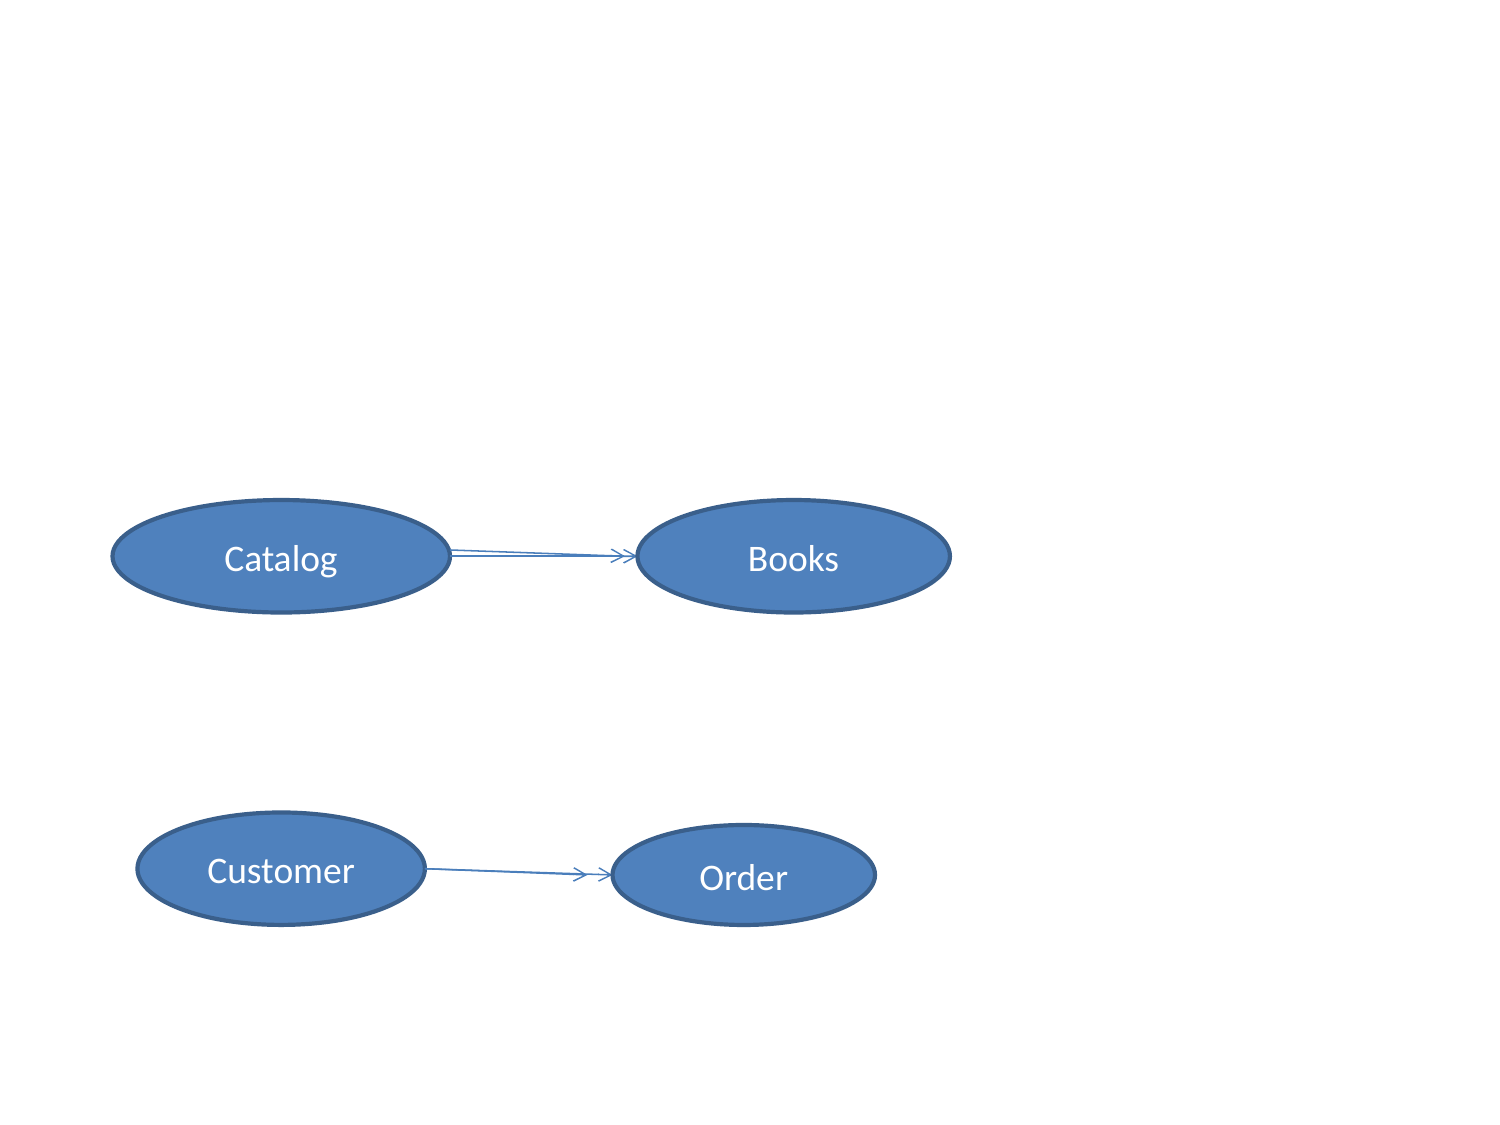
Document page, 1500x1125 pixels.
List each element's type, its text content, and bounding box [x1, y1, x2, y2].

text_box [588, 868, 613, 876]
text_box Catalog [110, 497, 451, 615]
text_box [449, 549, 626, 557]
text_box Books [635, 497, 953, 615]
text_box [424, 868, 588, 876]
text_box Order [611, 822, 878, 928]
text_box Customer [135, 810, 427, 928]
